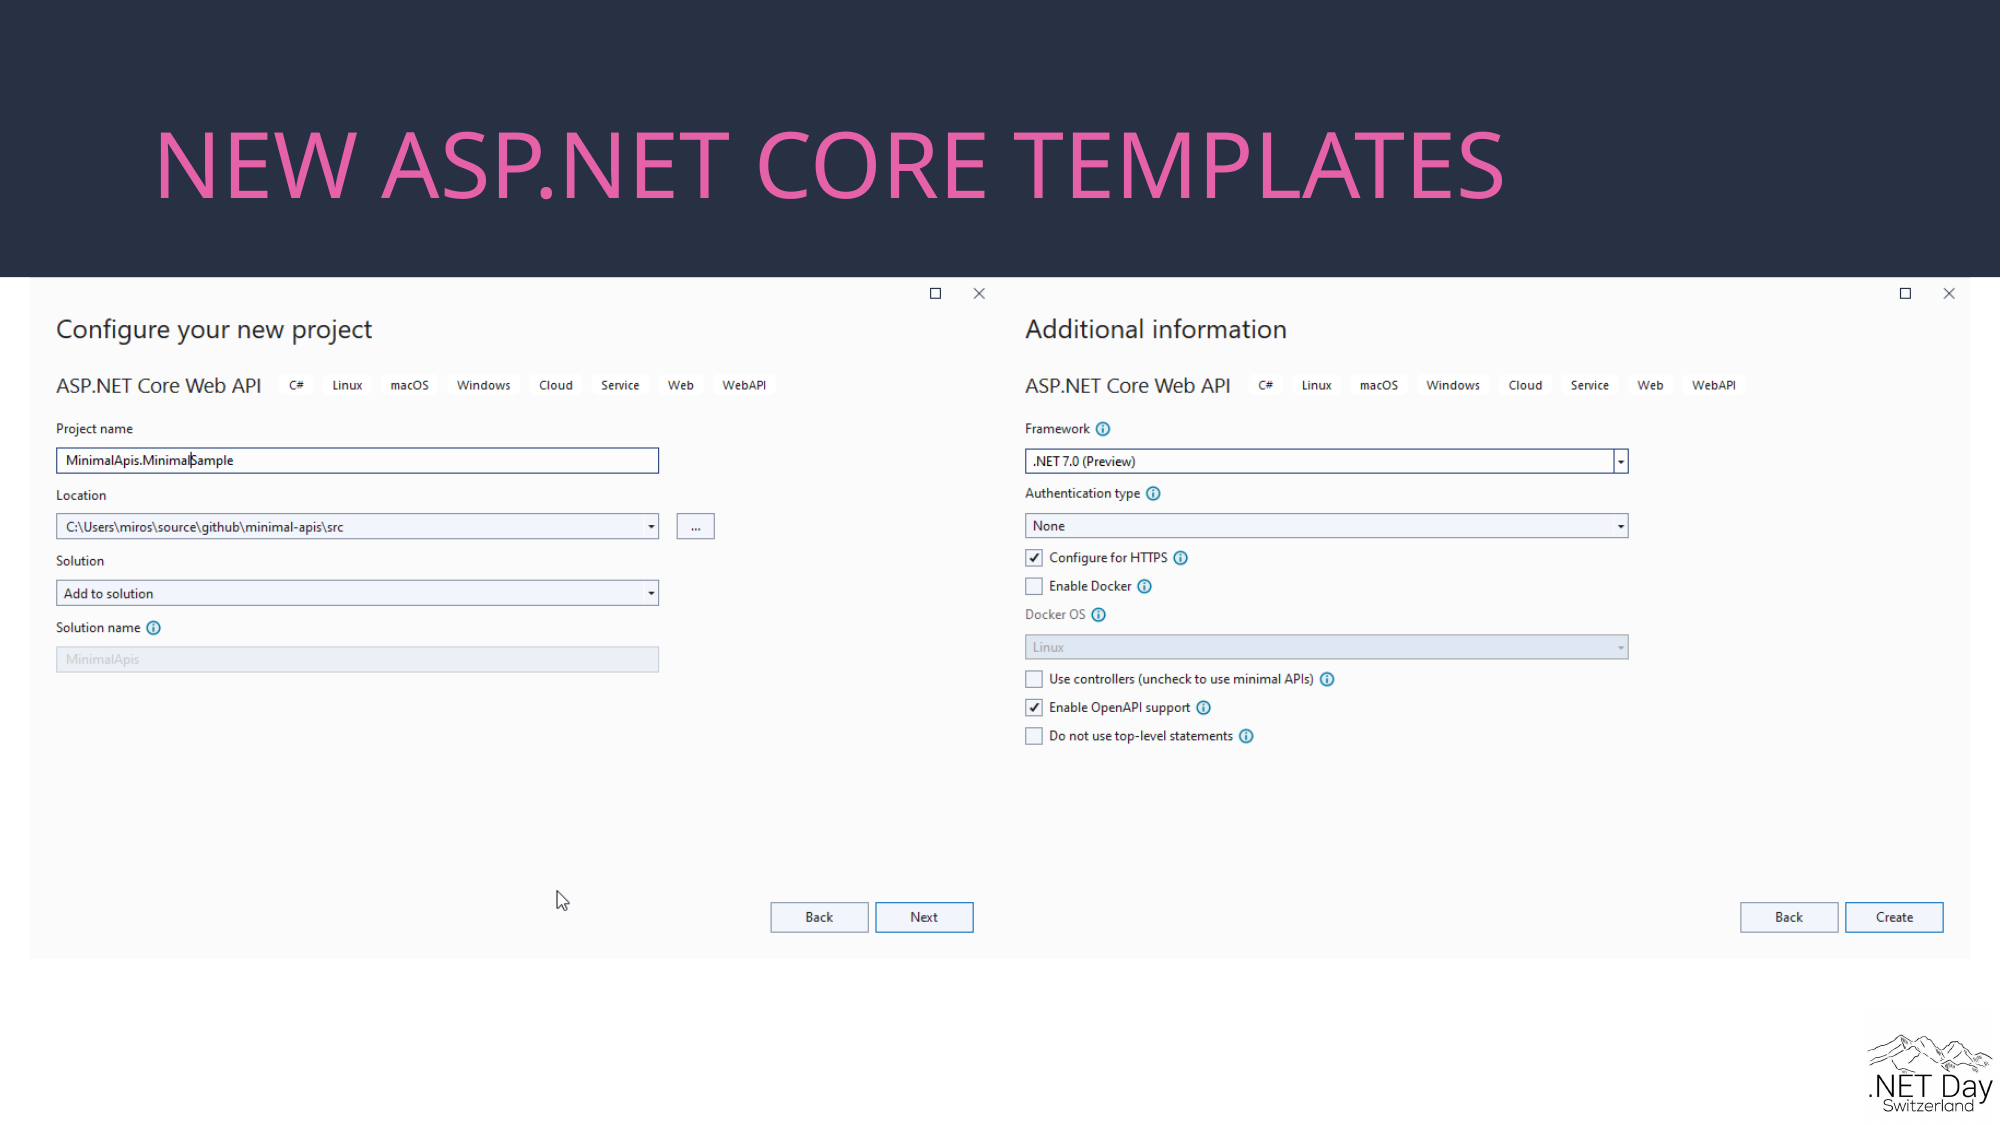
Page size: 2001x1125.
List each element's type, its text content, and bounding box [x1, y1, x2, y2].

title New ASP.NET Core templates [137, 59, 1863, 277]
picture [1862, 1005, 1998, 1125]
picture [30, 277, 1970, 959]
